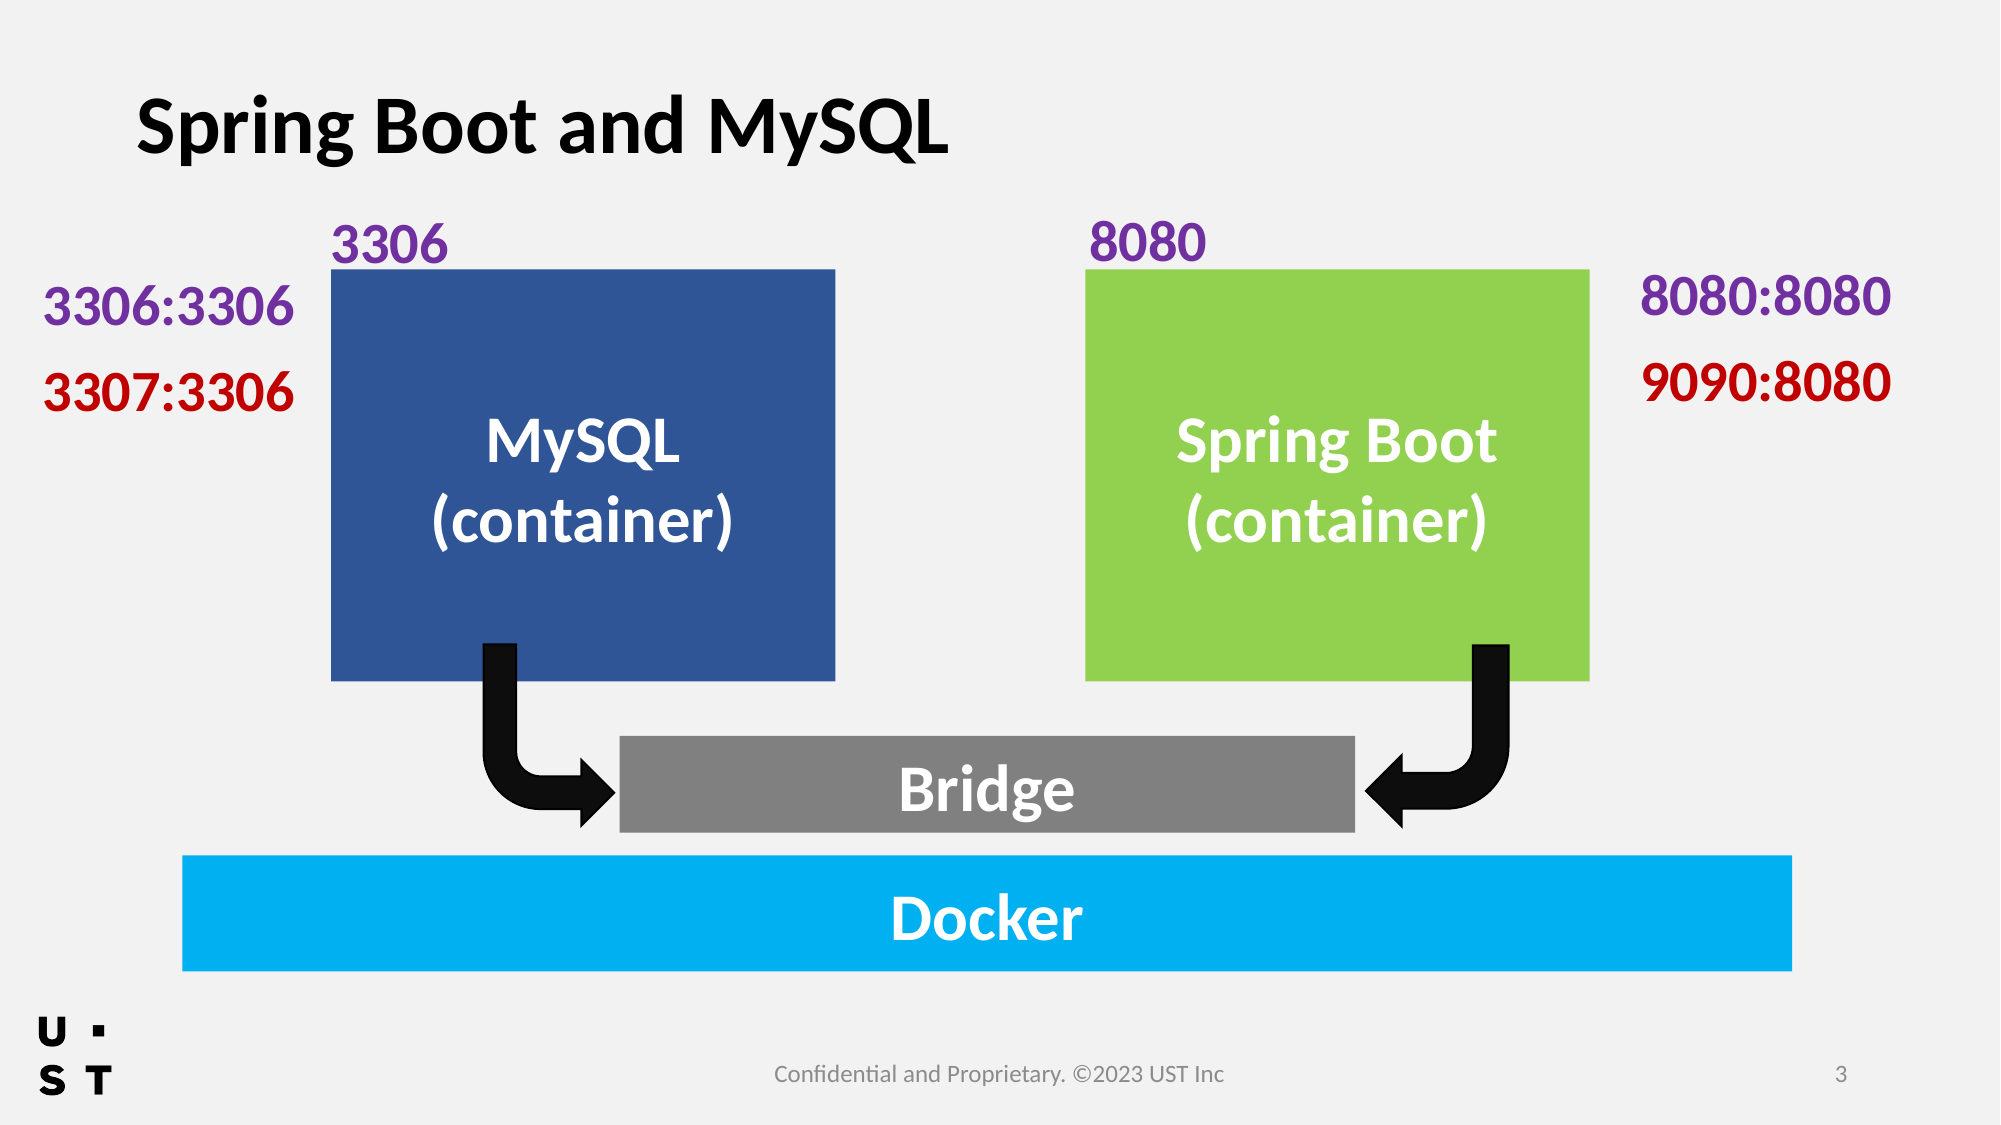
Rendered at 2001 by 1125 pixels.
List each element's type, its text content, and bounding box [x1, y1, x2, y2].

text_box [482, 643, 616, 828]
text_box Docker [181, 854, 1793, 972]
text_box 8080 [1074, 195, 1231, 281]
text_box [1364, 644, 1510, 829]
footer Confidential and Proprietary. ©2023 UST Inc [662, 1042, 1338, 1103]
slide_number 3 [1412, 1042, 1863, 1103]
text_box Spring Boot (container) [1084, 268, 1591, 683]
text_box 3307:3306 [28, 345, 316, 431]
text_box 9090:8080 [1625, 335, 1913, 421]
text_box 8080:8080 [1625, 250, 1913, 335]
text_box Bridge [619, 735, 1356, 834]
text_box 3306:3306 [28, 259, 316, 345]
text_box Spring Boot and MySQL [122, 62, 1007, 178]
text_box 3306 [316, 197, 472, 283]
picture [27, 1004, 123, 1107]
text_box MySQL (container) [330, 268, 836, 683]
